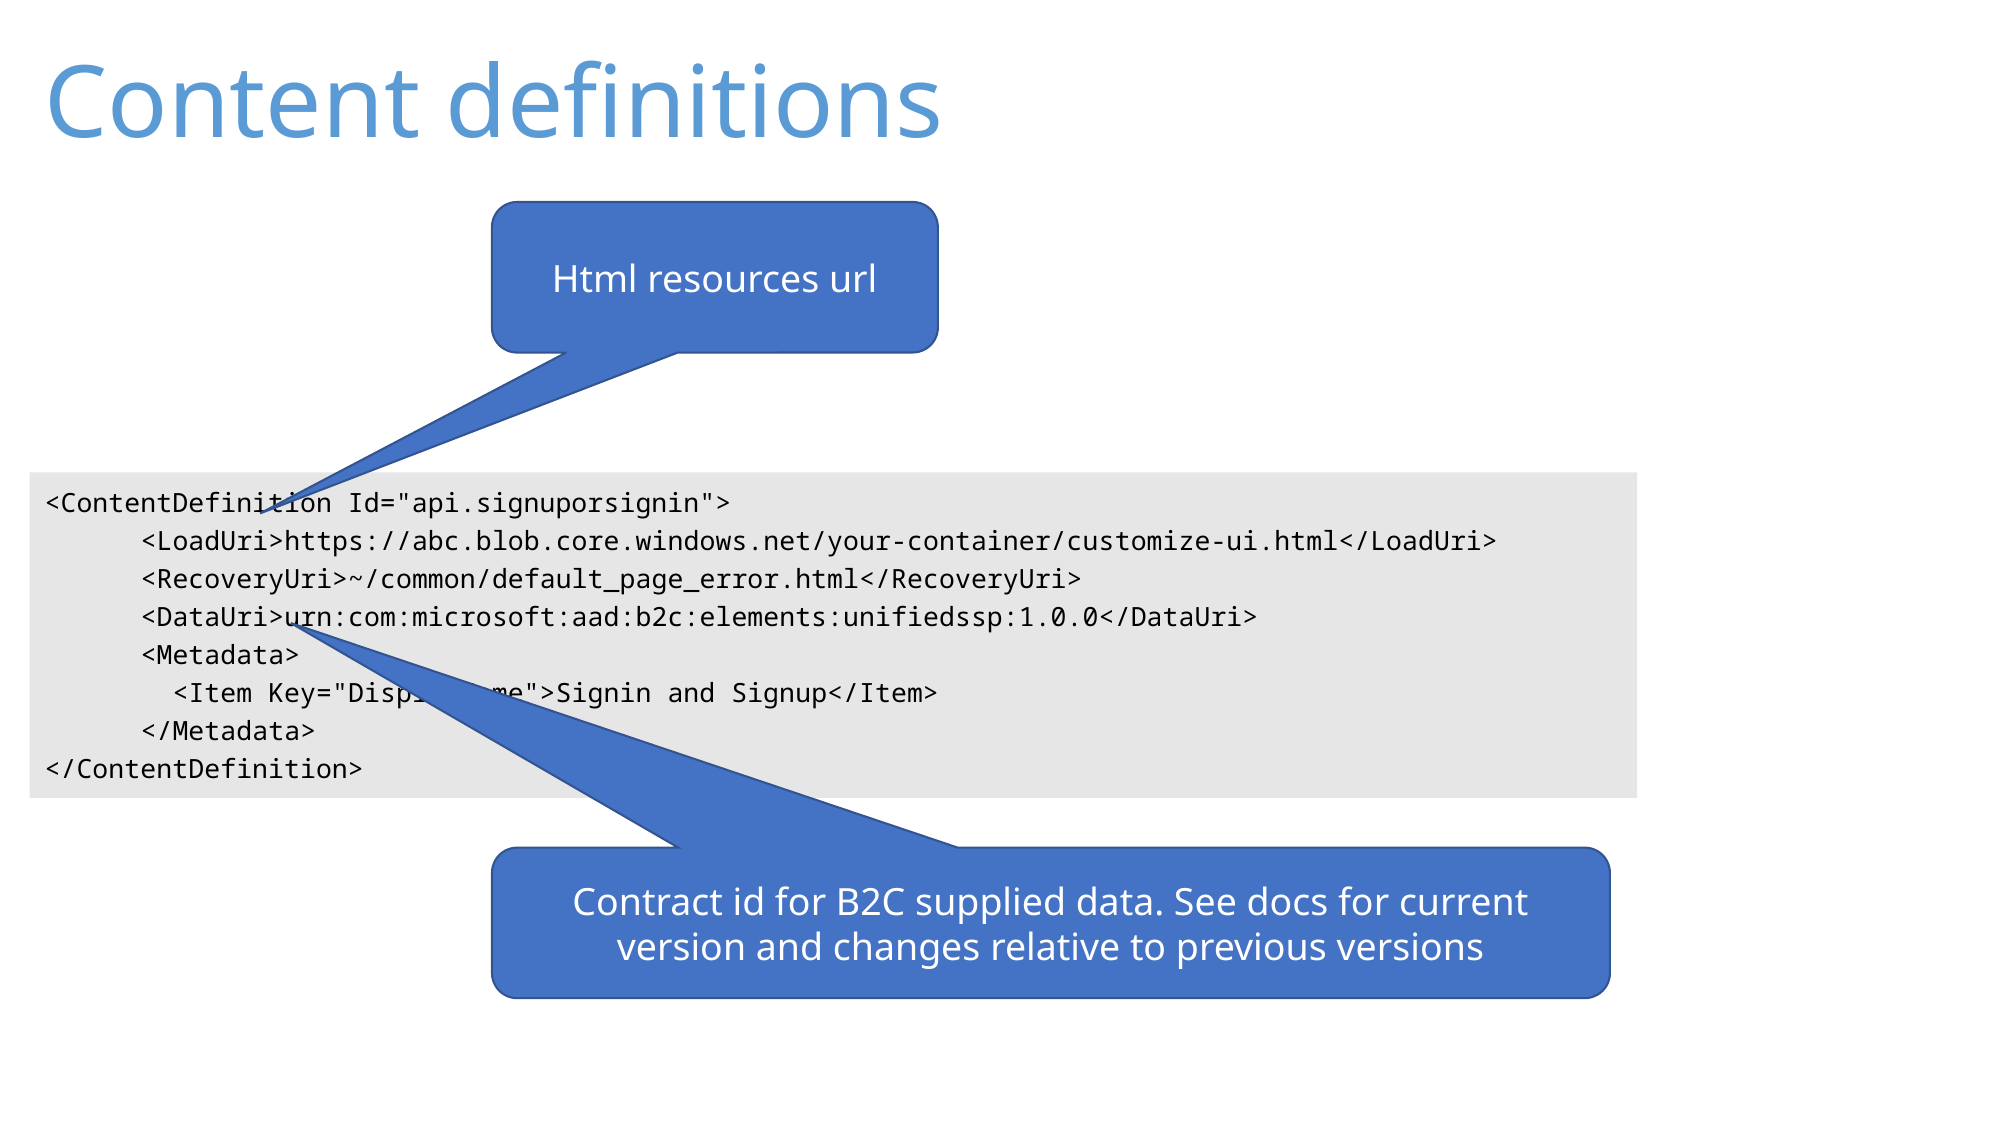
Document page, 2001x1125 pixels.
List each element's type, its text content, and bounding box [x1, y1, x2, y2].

text_box Html resources url [259, 200, 939, 515]
text_box Contract id for B2C supplied data. See docs for current version and changes relative to previous versions [290, 622, 1611, 1000]
text_box <ContentDefinition Id="api.signuporsignin"> <LoadUri>https://abc.blob.core.windows.net/your-container/customize-ui.html</LoadUri> <RecoveryUri>~/common/default_page_error.html</RecoveryUri> <DataUri>urn:com:microsoft:aad:b2c:elements:unifiedssp:1.0.0</DataUri> <Metadata> <Item Key="DisplayName">Signin and Signup</Item> </Metadata> </ContentDefinition> [29, 472, 1638, 798]
title Content definitions [29, 29, 1979, 181]
